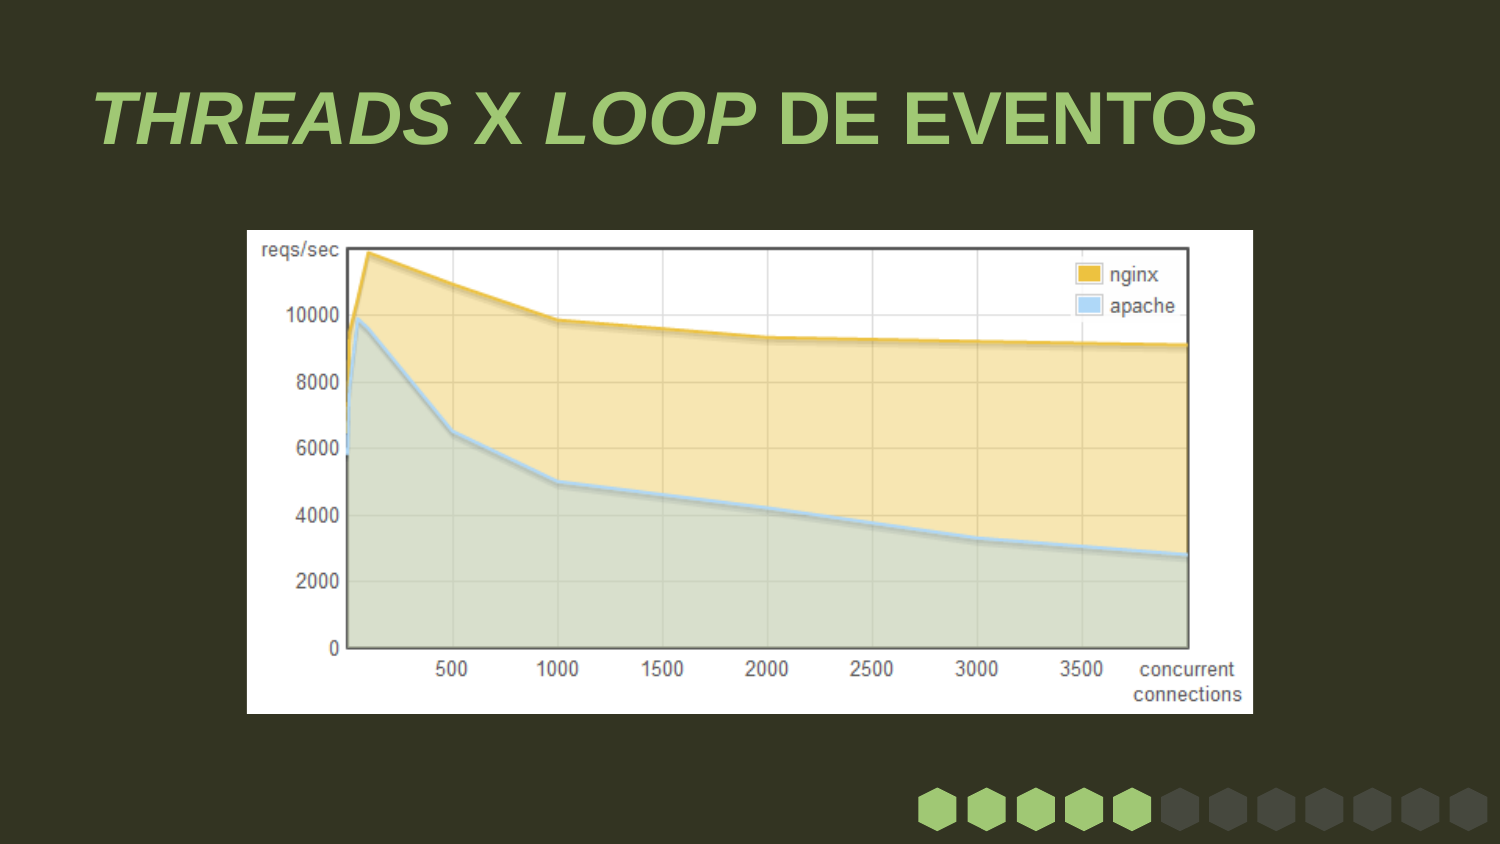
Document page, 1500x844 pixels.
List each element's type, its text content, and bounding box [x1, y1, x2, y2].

title THREADS X LOOP DE EVENTOS [75, 33, 1425, 175]
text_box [917, 787, 1488, 832]
text_box [246, 230, 1254, 714]
